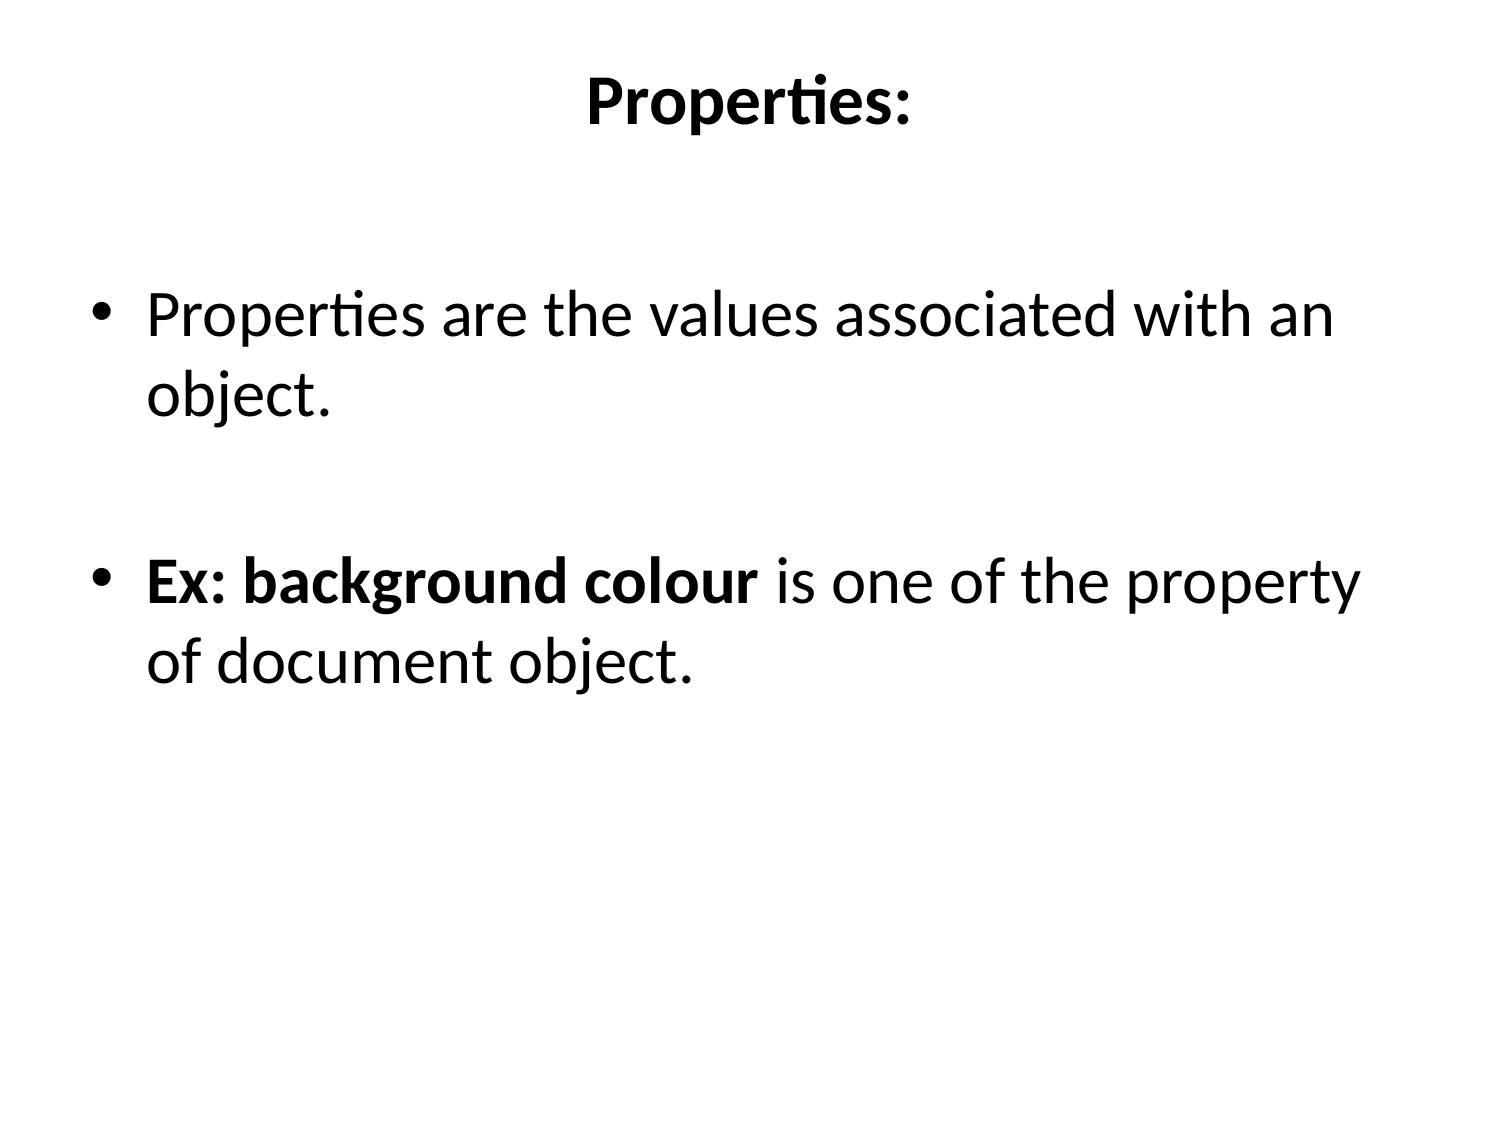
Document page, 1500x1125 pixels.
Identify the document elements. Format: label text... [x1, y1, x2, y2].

title Properties: [75, 45, 1425, 233]
list Properties are the values associated with an object. Ex: background colour is one of the property of document object. [75, 262, 1425, 1005]
